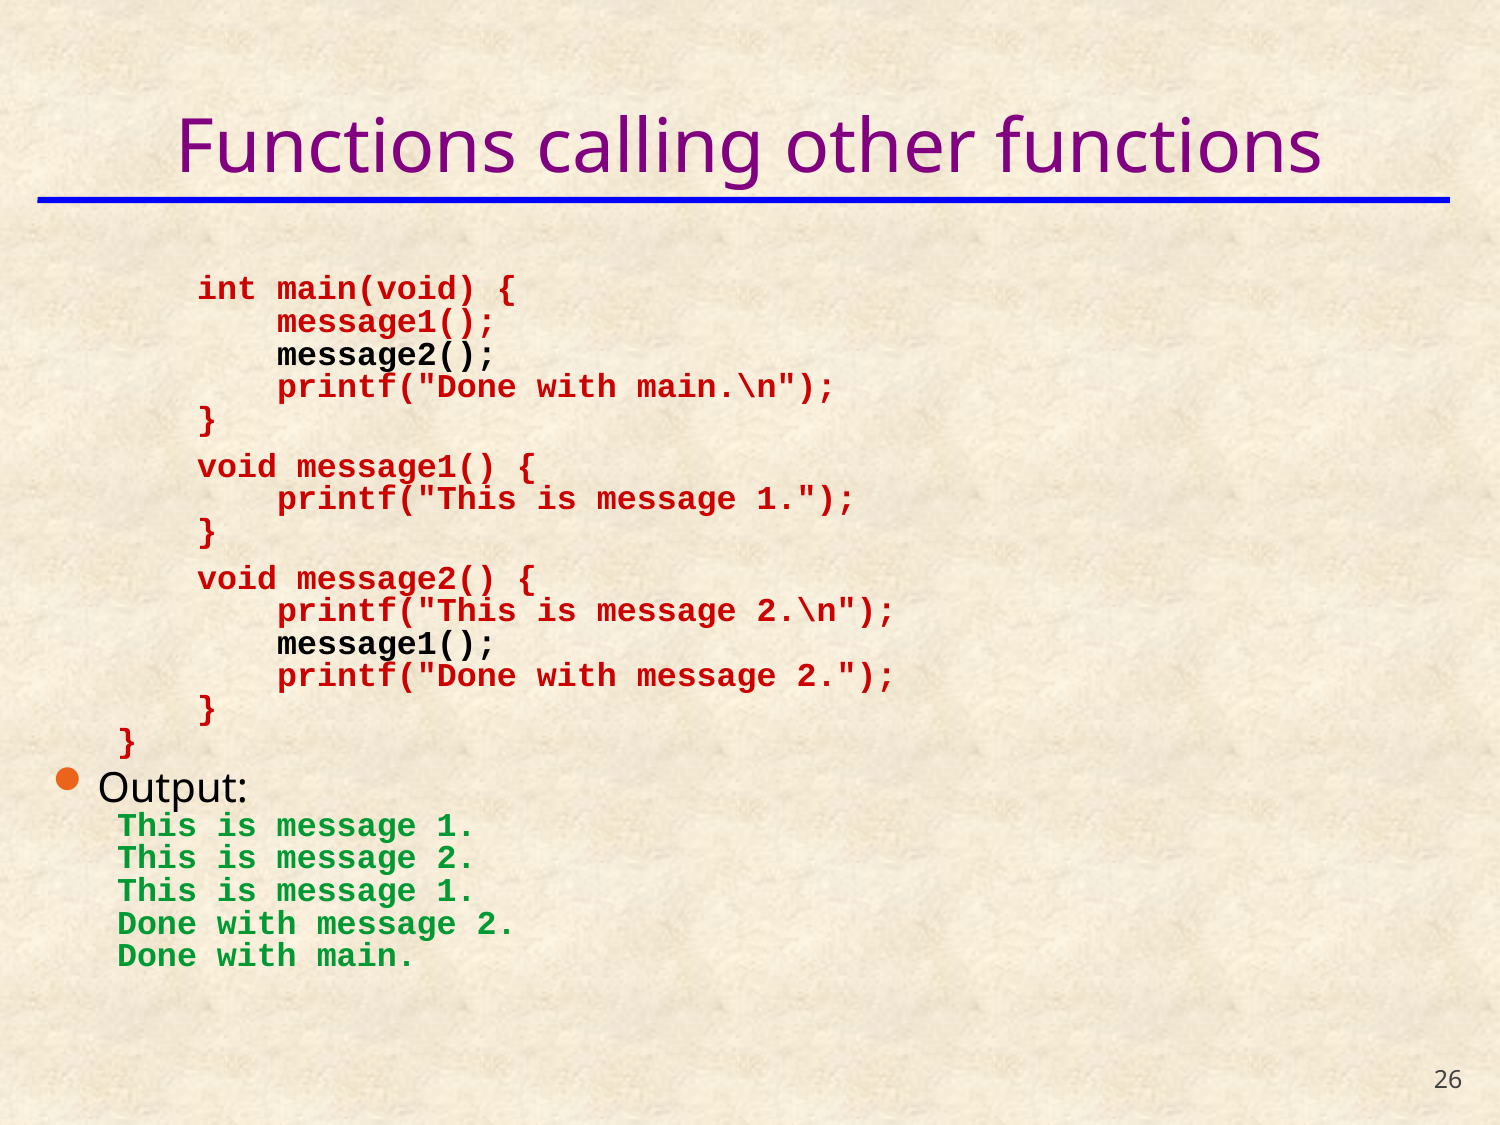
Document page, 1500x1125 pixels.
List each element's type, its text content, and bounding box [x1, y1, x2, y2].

title Functions calling other functions [75, 72, 1425, 188]
list int main(void) { message1(); message2(); printf("Done with main.\n"); } void message1() { printf("This is message 1."); } void message2() { printf("This is message 2.\n"); message1(); printf("Done with message 2."); } } Output: This is message 1. This is message 2. This is message 1. Done with message 2. Done with main. [37, 224, 1500, 1075]
